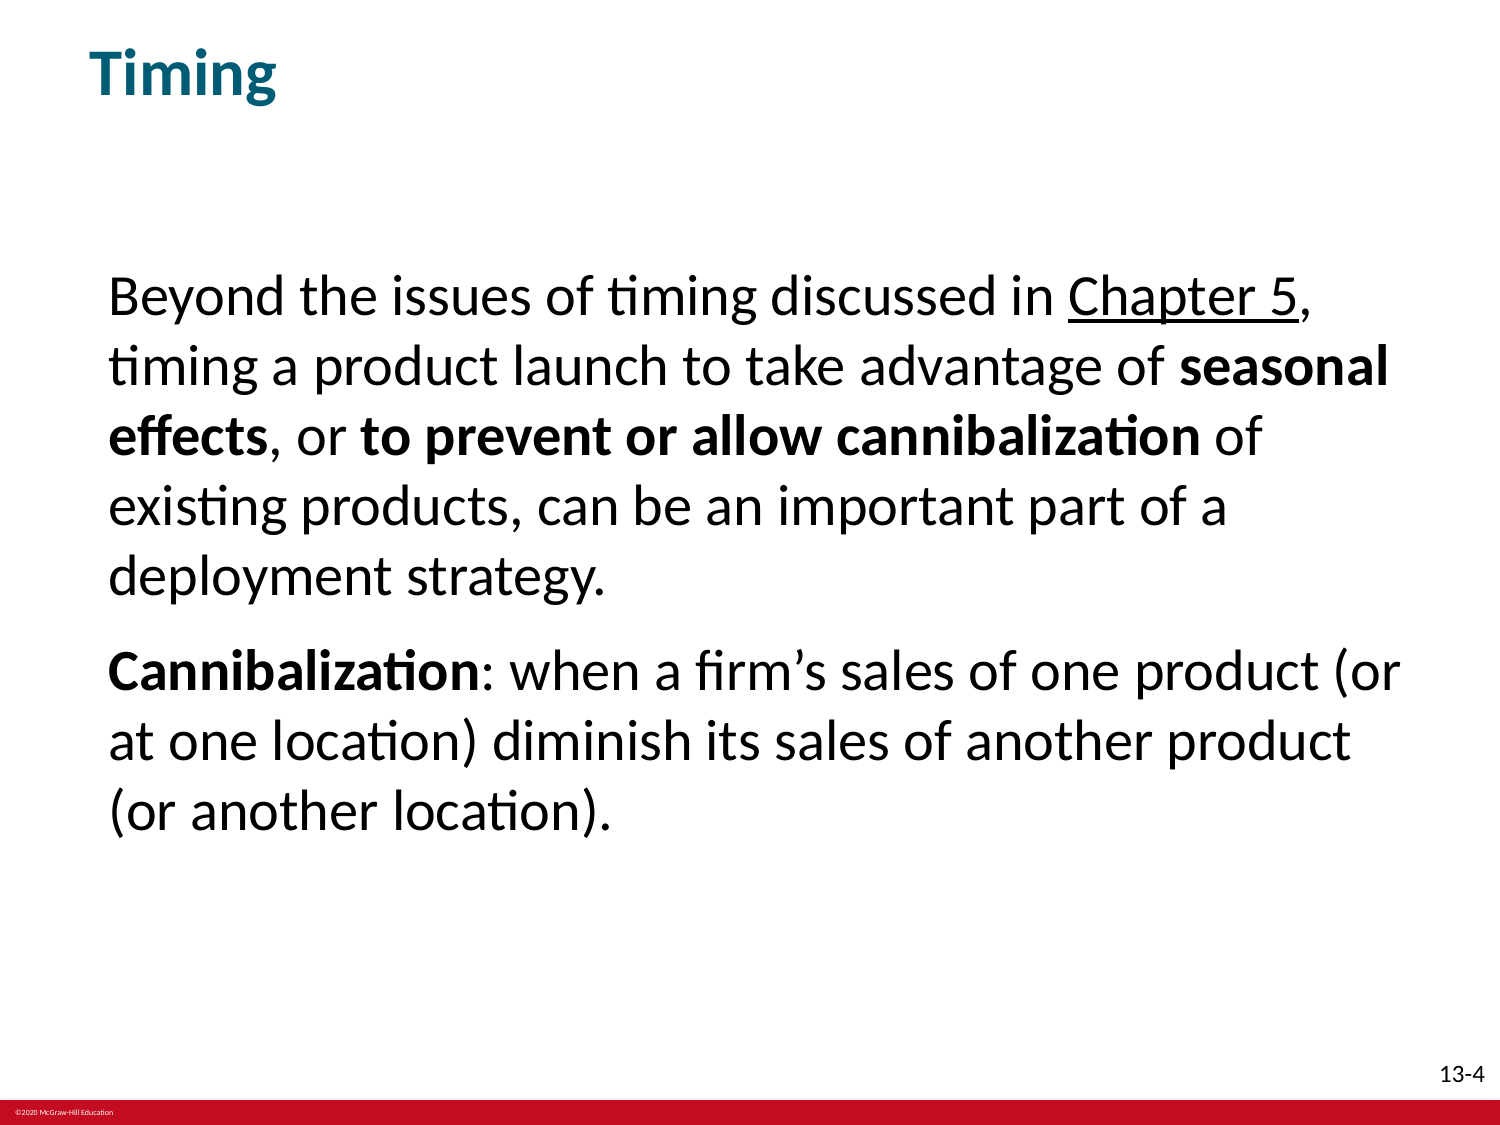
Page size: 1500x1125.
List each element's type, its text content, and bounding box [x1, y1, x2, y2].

list Beyond the issues of timing discussed in Chapter 5, timing a product launch to take advantage of seasonal effects, or to prevent or allow cannibalization of existing products, can be an important part of a deployment strategy. Cannibalization: when a firm’s sales of one product (or at one location) diminish its sales of another product (or another location). [75, 249, 1425, 1050]
title Timing [75, 24, 1425, 113]
